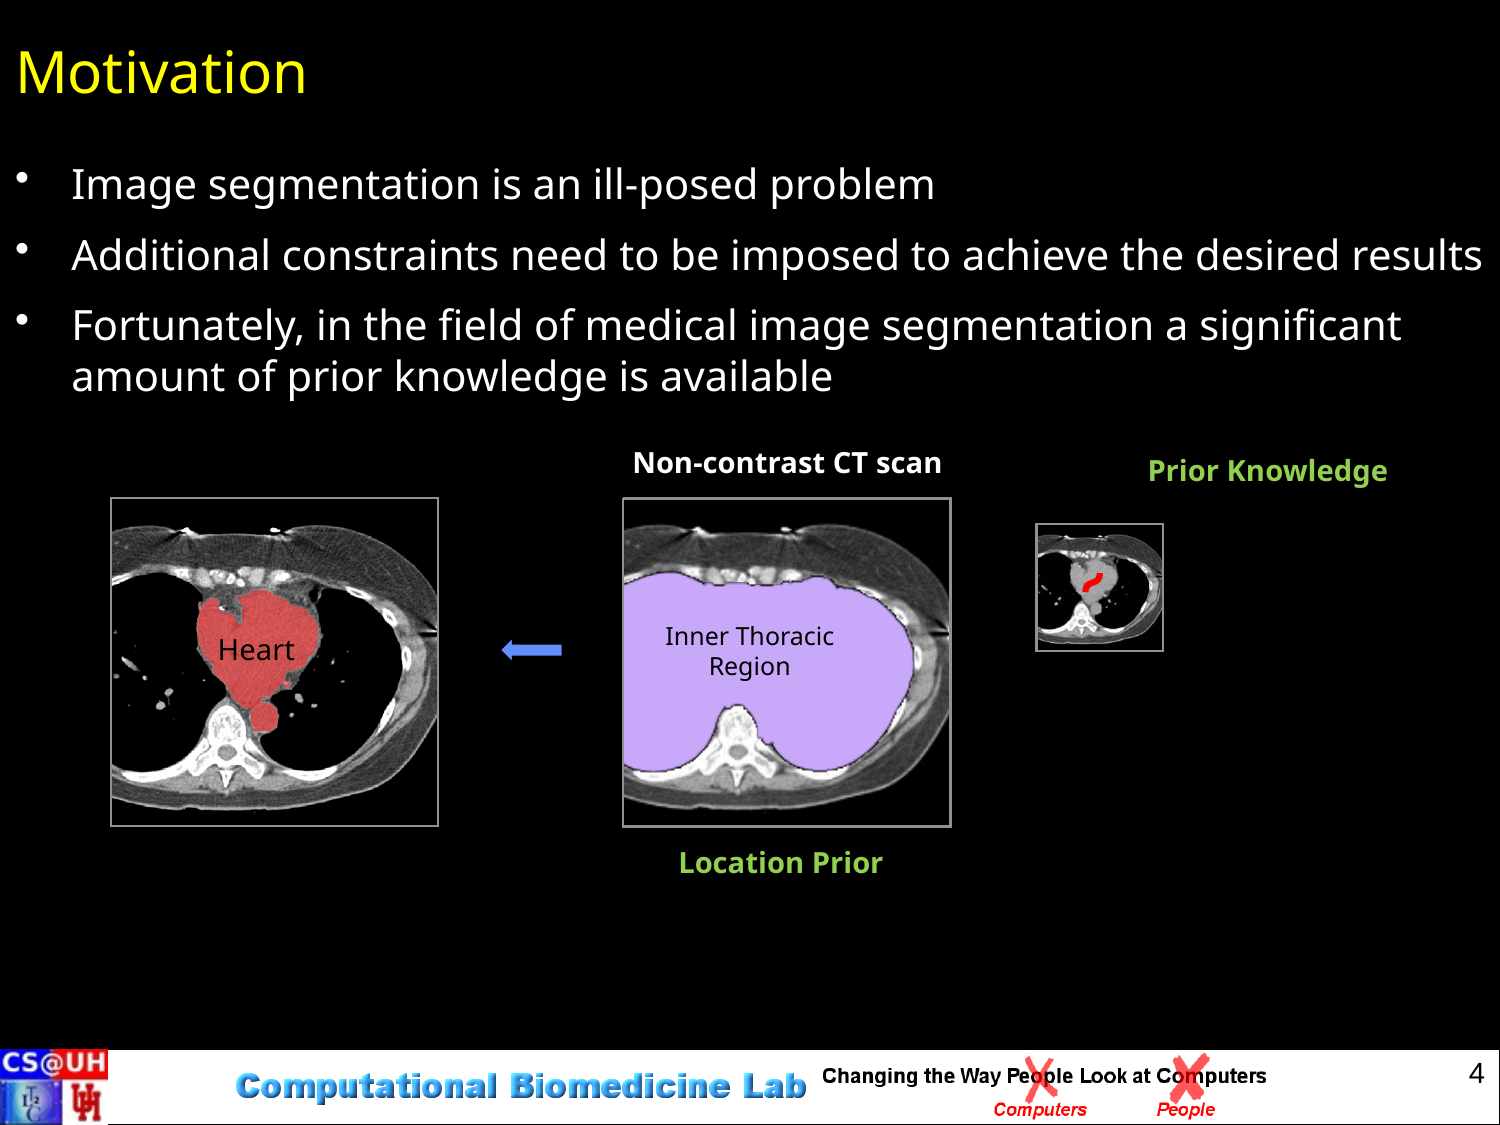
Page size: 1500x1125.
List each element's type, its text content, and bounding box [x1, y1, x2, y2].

picture [817, 1051, 1149, 1120]
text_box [1037, 524, 1163, 650]
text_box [111, 498, 438, 826]
text_box Prior Knowledge [1132, 444, 1404, 495]
list Image segmentation is an ill-posed problem Additional constraints need to be imposed to achieve the desired results Fortunately, in the field of medical image segmentation a significant amount of prior knowledge is available [0, 149, 1500, 426]
slide_number 4 [1149, 1046, 1500, 1125]
text_box Location Prior [599, 837, 963, 888]
title Motivation [0, 0, 1500, 142]
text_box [623, 499, 951, 826]
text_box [612, 437, 963, 825]
picture [0, 1049, 108, 1125]
text_box [500, 637, 563, 663]
picture [230, 1066, 812, 1109]
